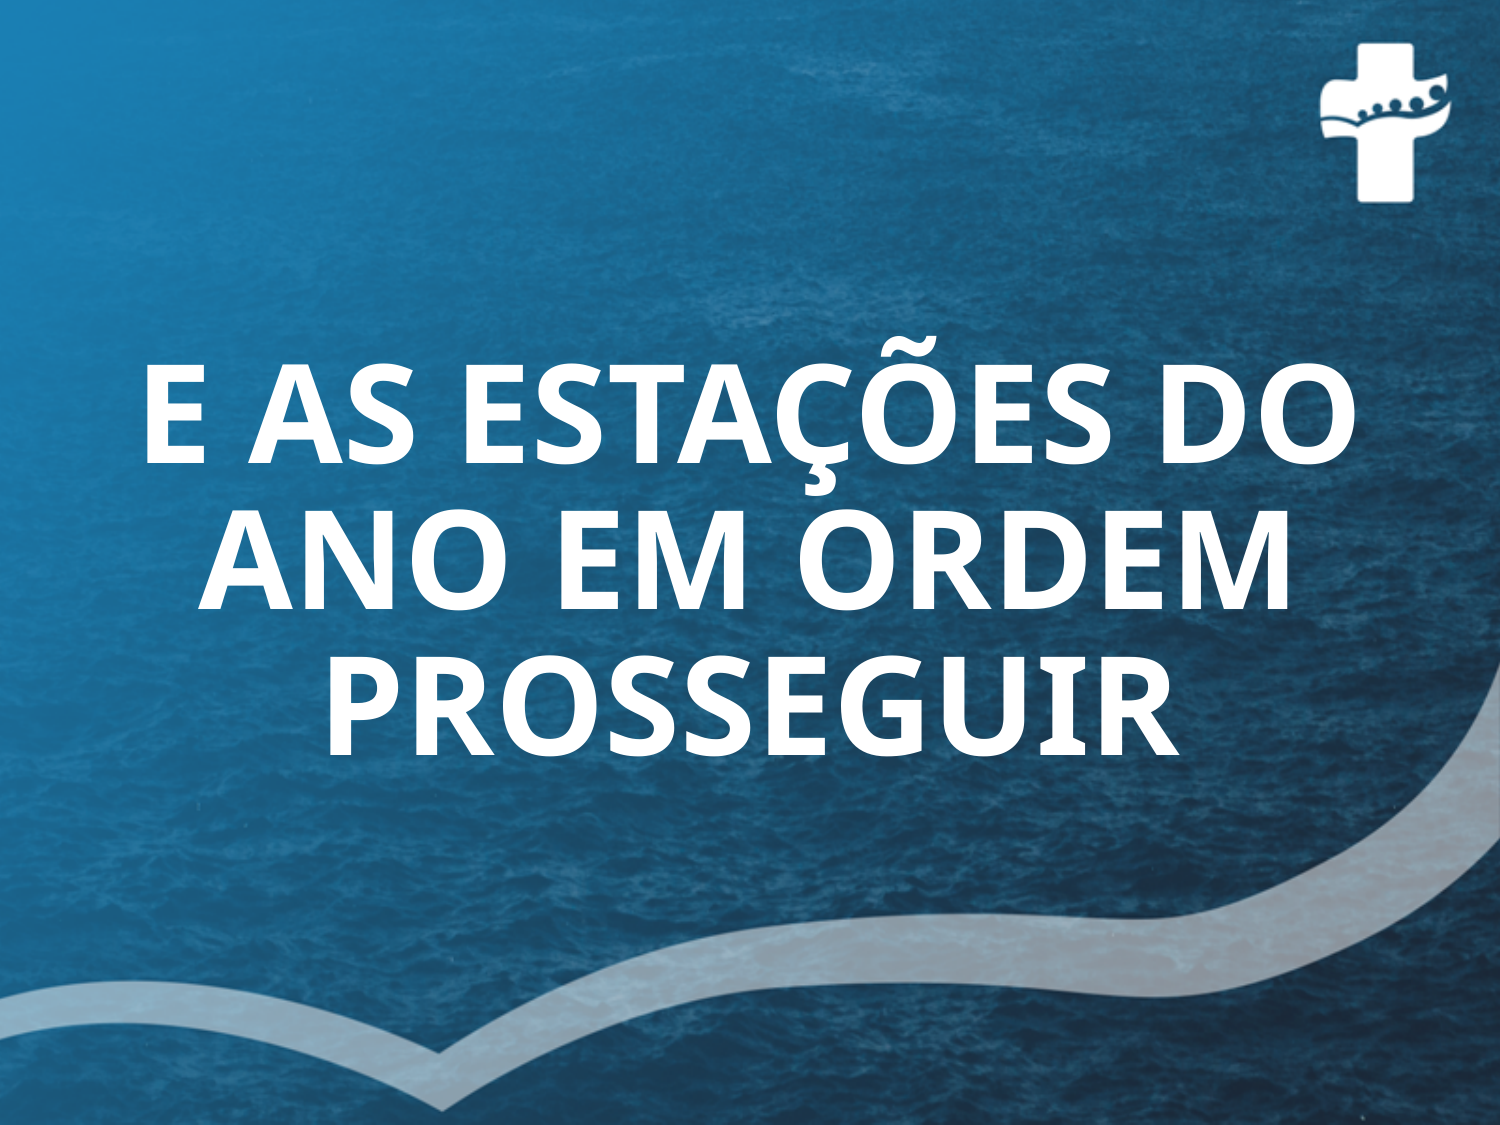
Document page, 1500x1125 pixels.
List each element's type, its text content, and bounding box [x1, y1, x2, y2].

picture [0, 585, 1500, 1125]
picture [0, 0, 1500, 396]
title E AS ESTAÇÕES DO ANO EM ORDEM PROSSEGUIR [0, 396, 1500, 585]
